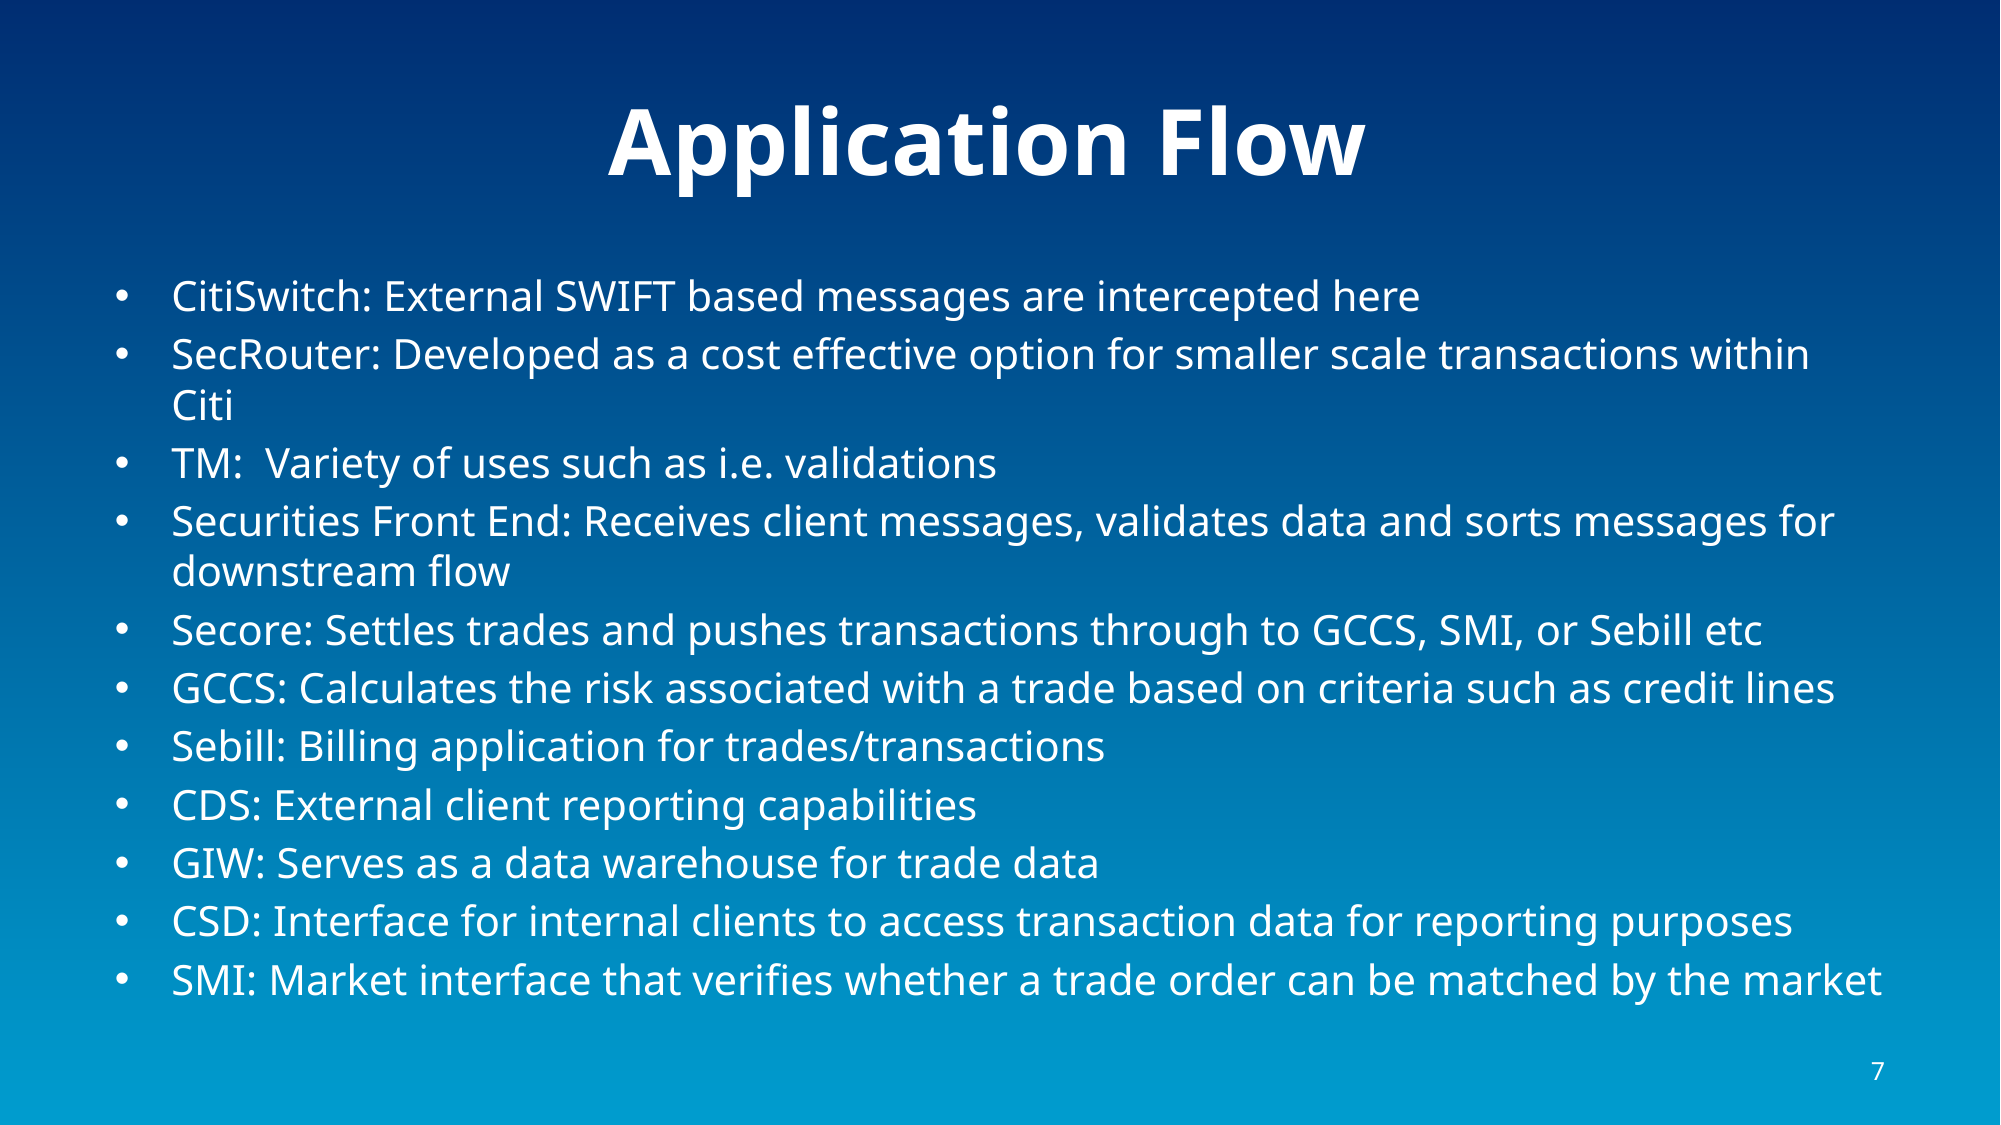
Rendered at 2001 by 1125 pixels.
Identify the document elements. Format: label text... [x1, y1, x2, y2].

slide_number 7 [1433, 1042, 1900, 1103]
title Application Flow [99, 45, 1900, 233]
list CitiSwitch: External SWIFT based messages are intercepted here SecRouter: Developed as a cost effective option for smaller scale transactions within Citi TM: Variety of uses such as i.e. validations Securities Front End: Receives client messages, validates data and sorts messages for downstream flow Secore: Settles trades and pushes transactions through to GCCS, SMI, or Sebill etc GCCS: Calculates the risk associated with a trade based on criteria such as credit lines Sebill: Billing application for trades/transactions CDS: External client reporting capabilities GIW: Serves as a data warehouse for trade data CSD: Interface for internal clients to access transaction data for reporting purposes SMI: Market interface that verifies whether a trade order can be matched by the market [99, 262, 1900, 1005]
